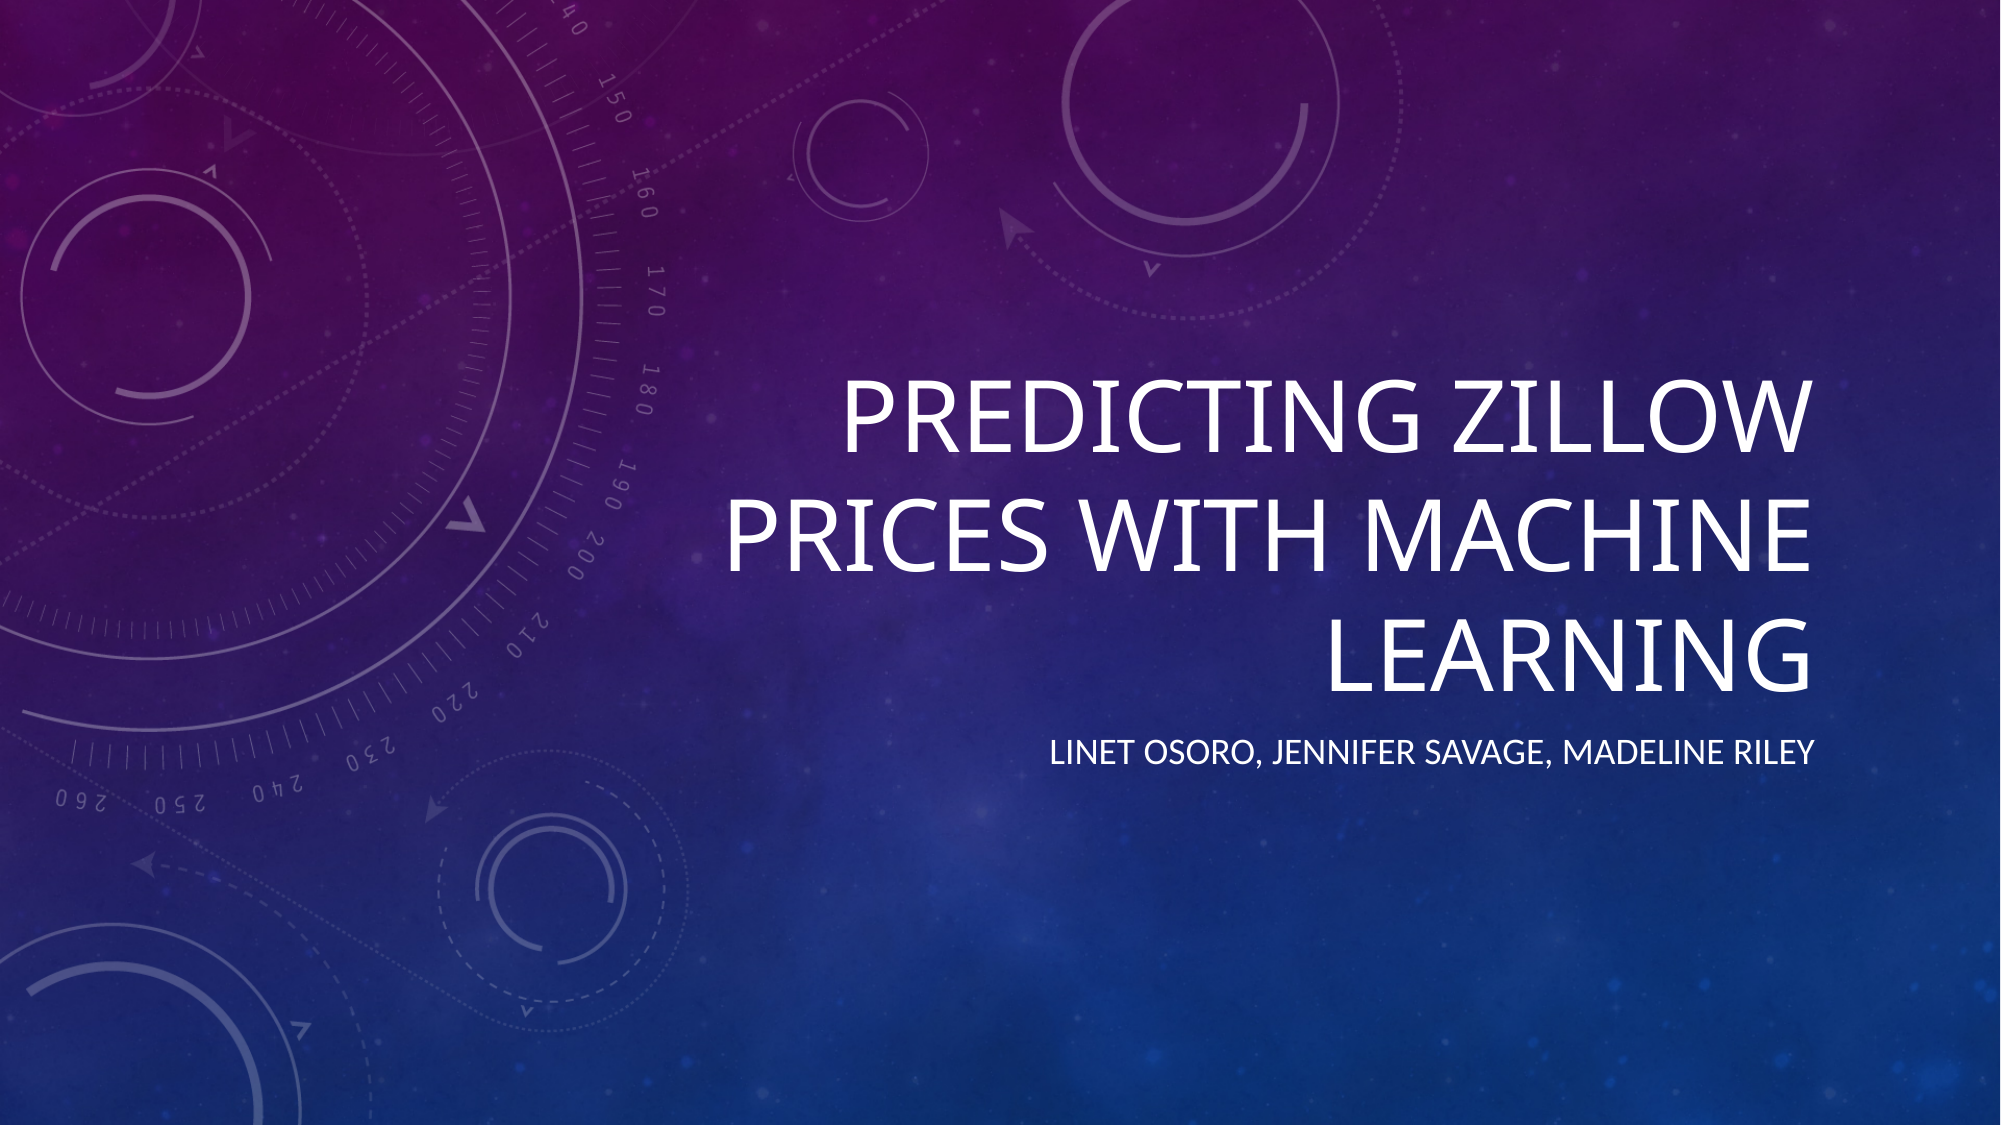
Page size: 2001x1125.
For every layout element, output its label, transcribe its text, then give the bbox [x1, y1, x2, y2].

title Predicting Zillow prices with machine learning [650, 322, 1831, 719]
picture [0, 0, 2001, 1125]
subtitle Linet osoro, Jennifer savage, madeline riley [650, 719, 1831, 950]
